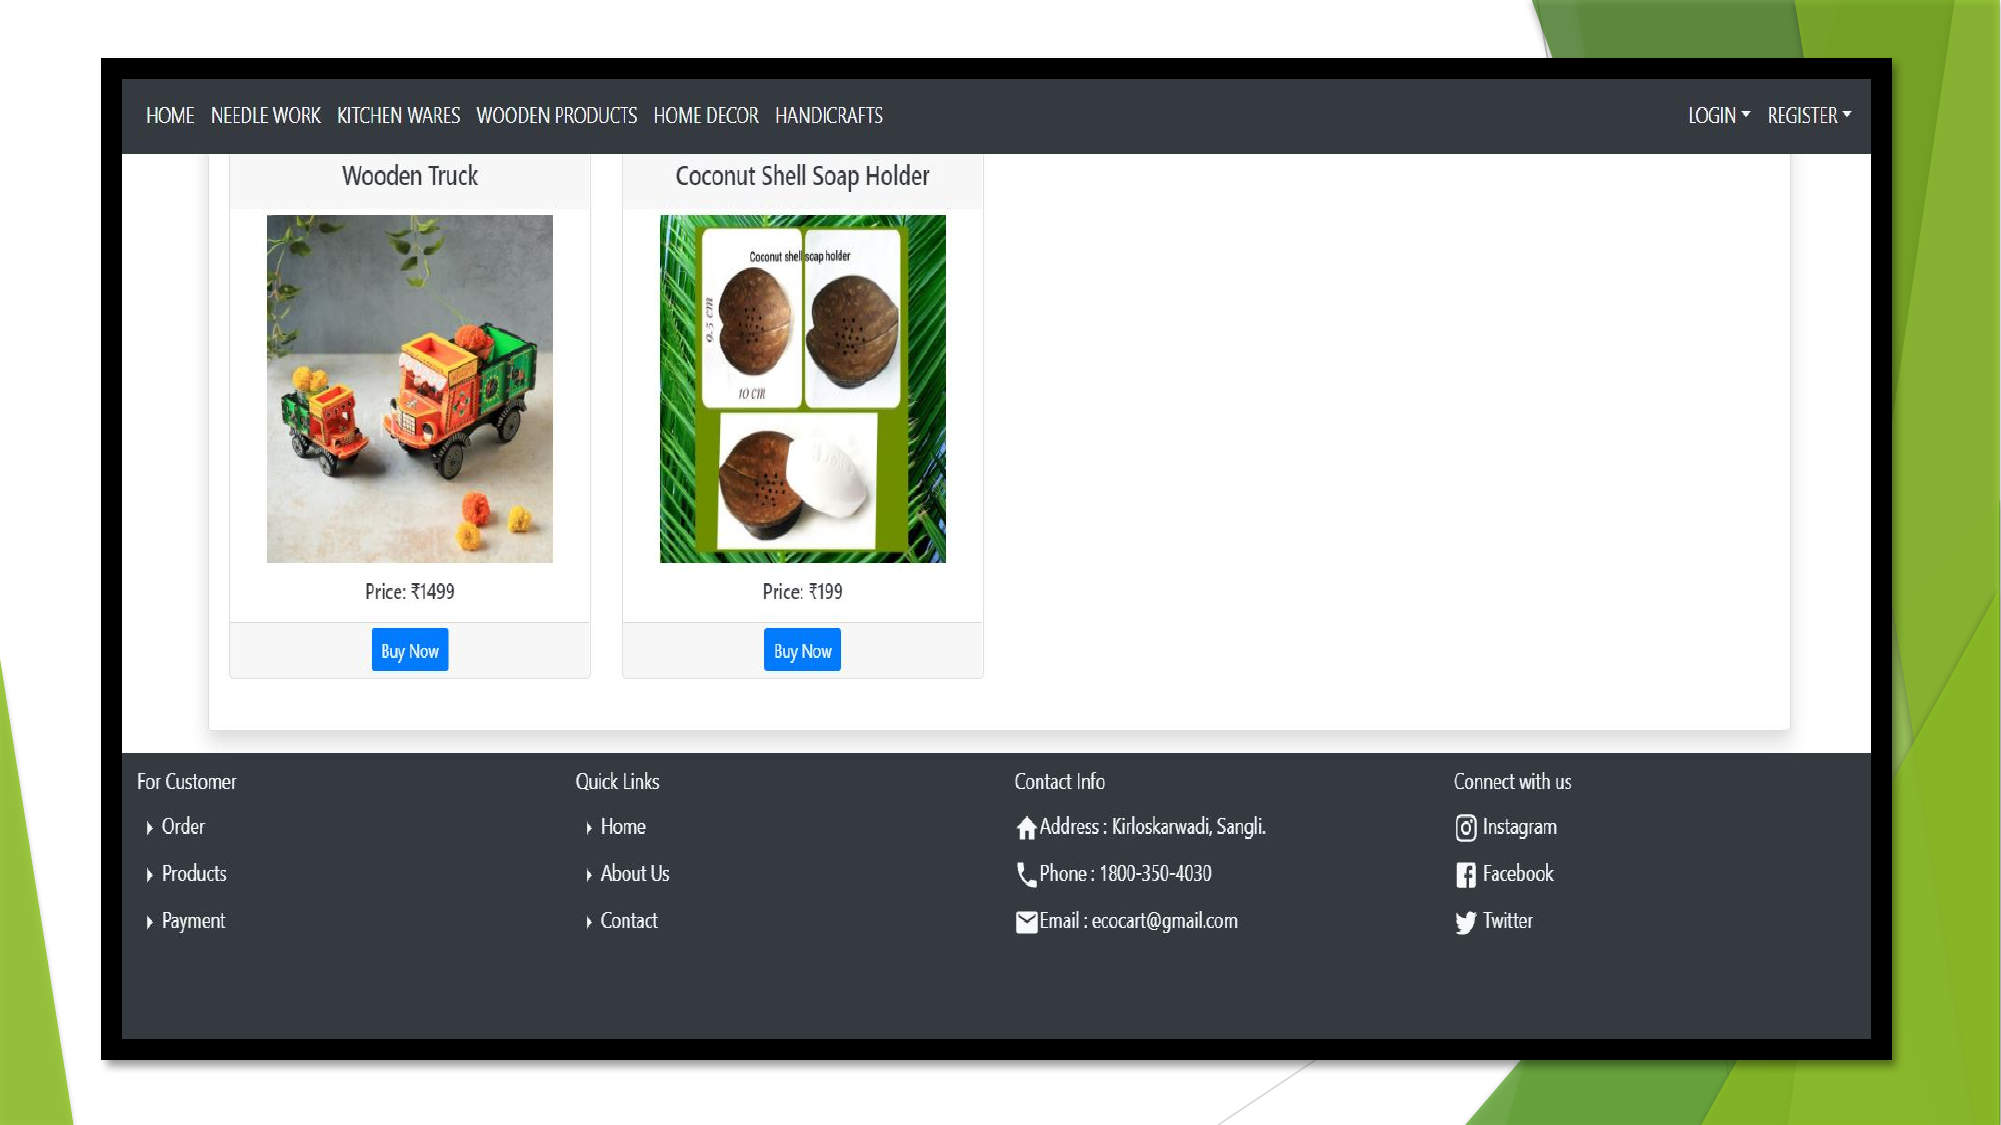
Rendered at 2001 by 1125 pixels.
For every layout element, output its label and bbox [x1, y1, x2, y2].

list [121, 78, 1872, 1040]
